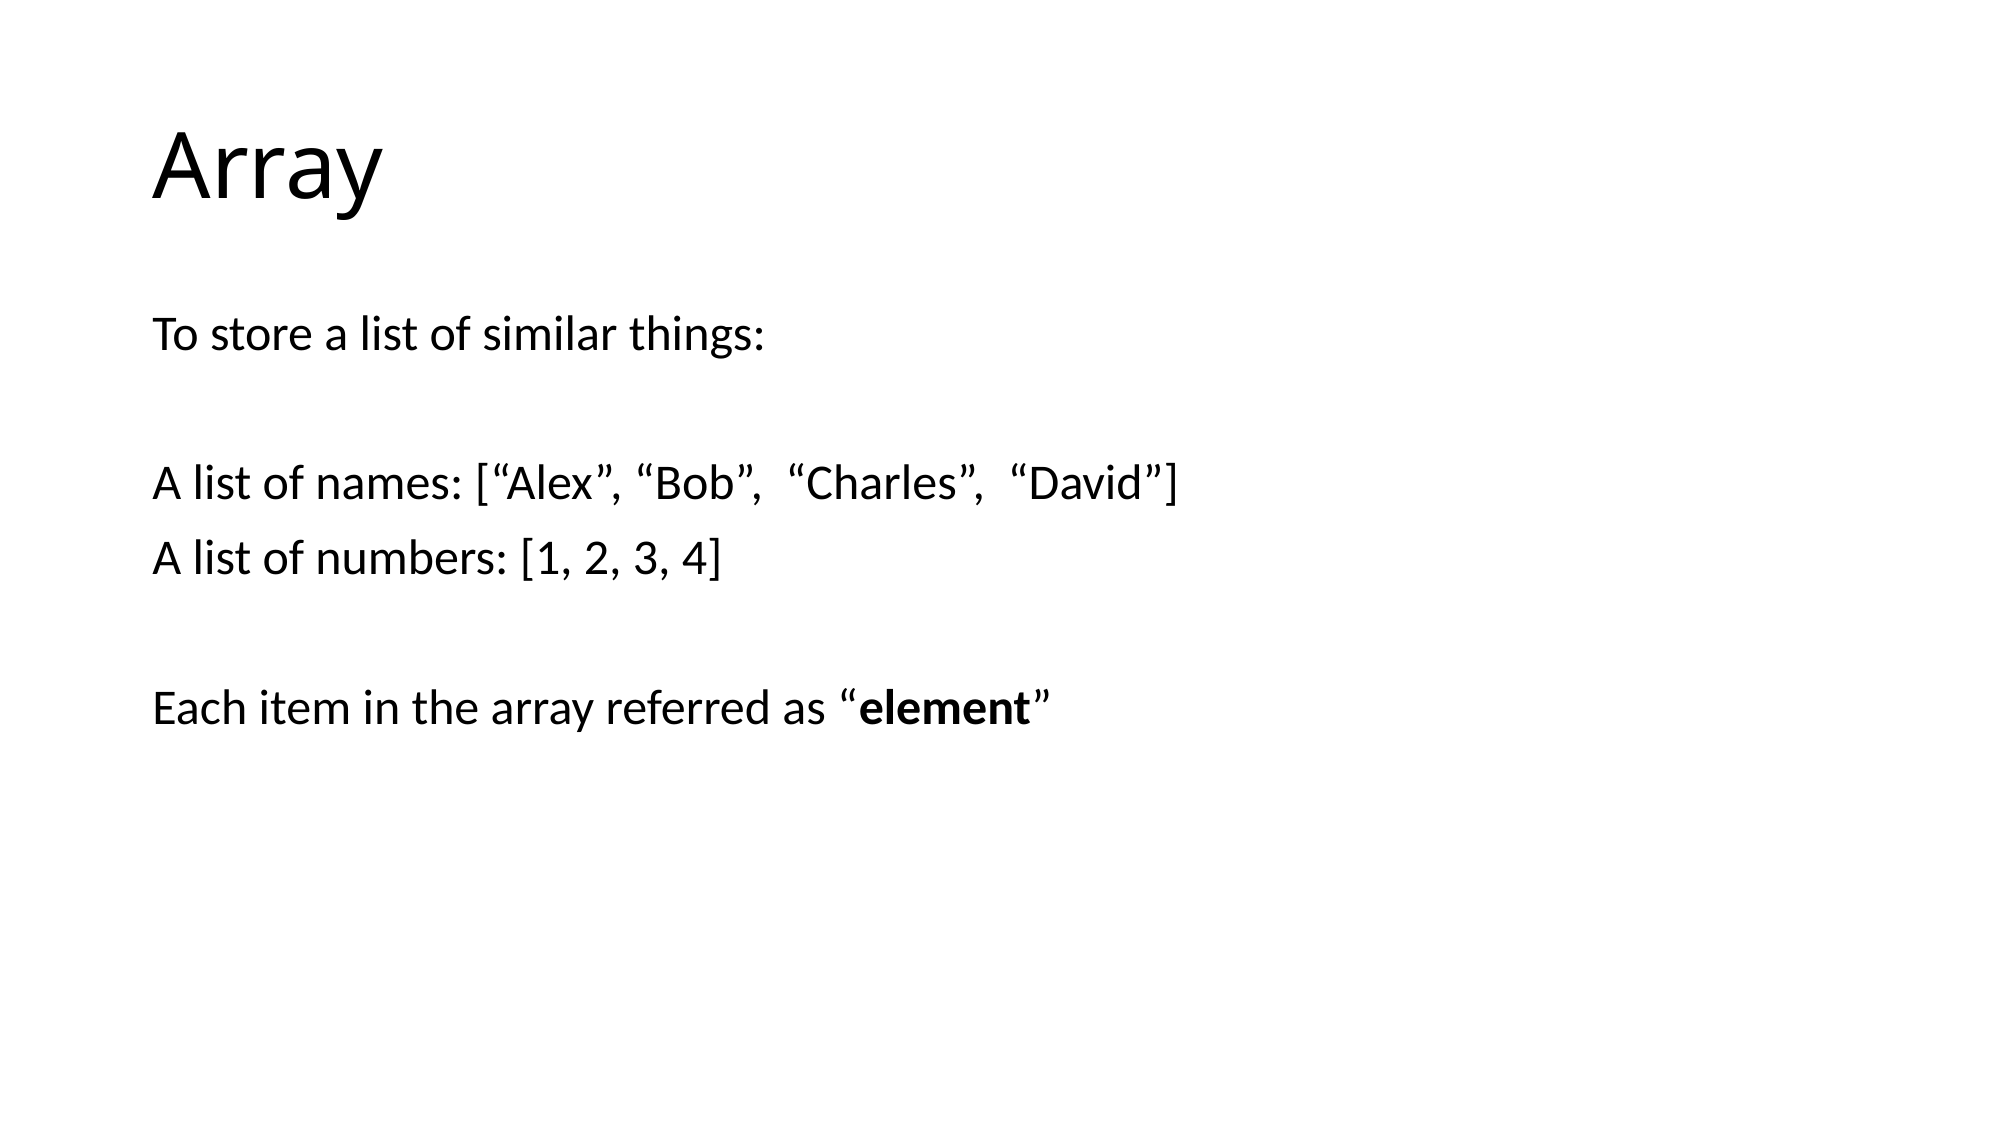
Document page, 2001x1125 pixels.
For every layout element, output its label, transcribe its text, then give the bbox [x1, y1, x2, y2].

title Array [137, 59, 1863, 278]
list To store a list of similar things: A list of names: [“Alex”, “Bob”, “Charles”, “David”] A list of numbers: [1, 2, 3, 4] Each item in the array referred as “element” [137, 299, 1863, 1014]
